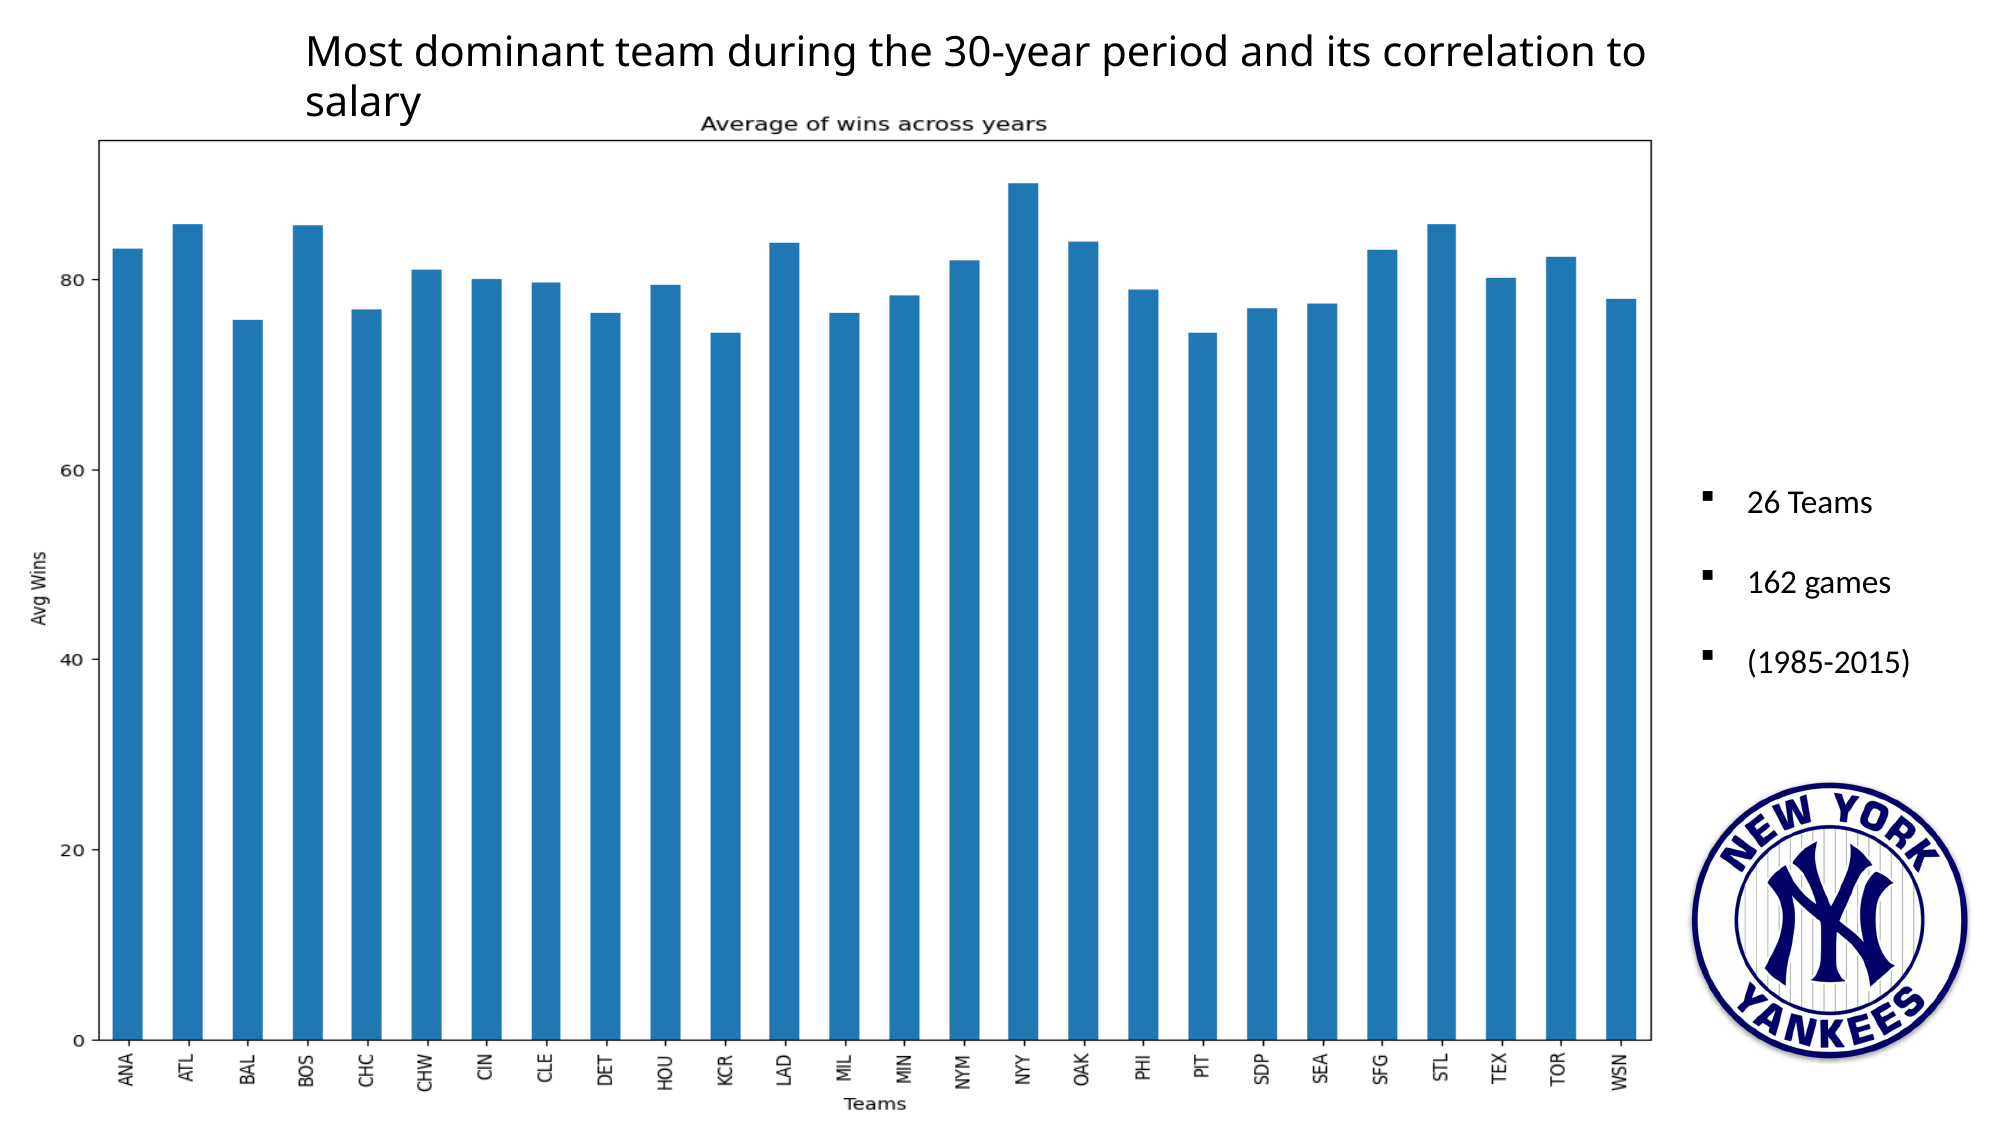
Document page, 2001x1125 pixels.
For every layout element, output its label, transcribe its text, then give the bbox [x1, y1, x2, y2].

picture [1685, 776, 1973, 1064]
text_box 26 Teams 162 games (1985-2015) [1685, 472, 2000, 688]
text_box Most dominant team during the 30-year period and its correlation to salary [290, 17, 1777, 133]
picture [16, 105, 1665, 1125]
